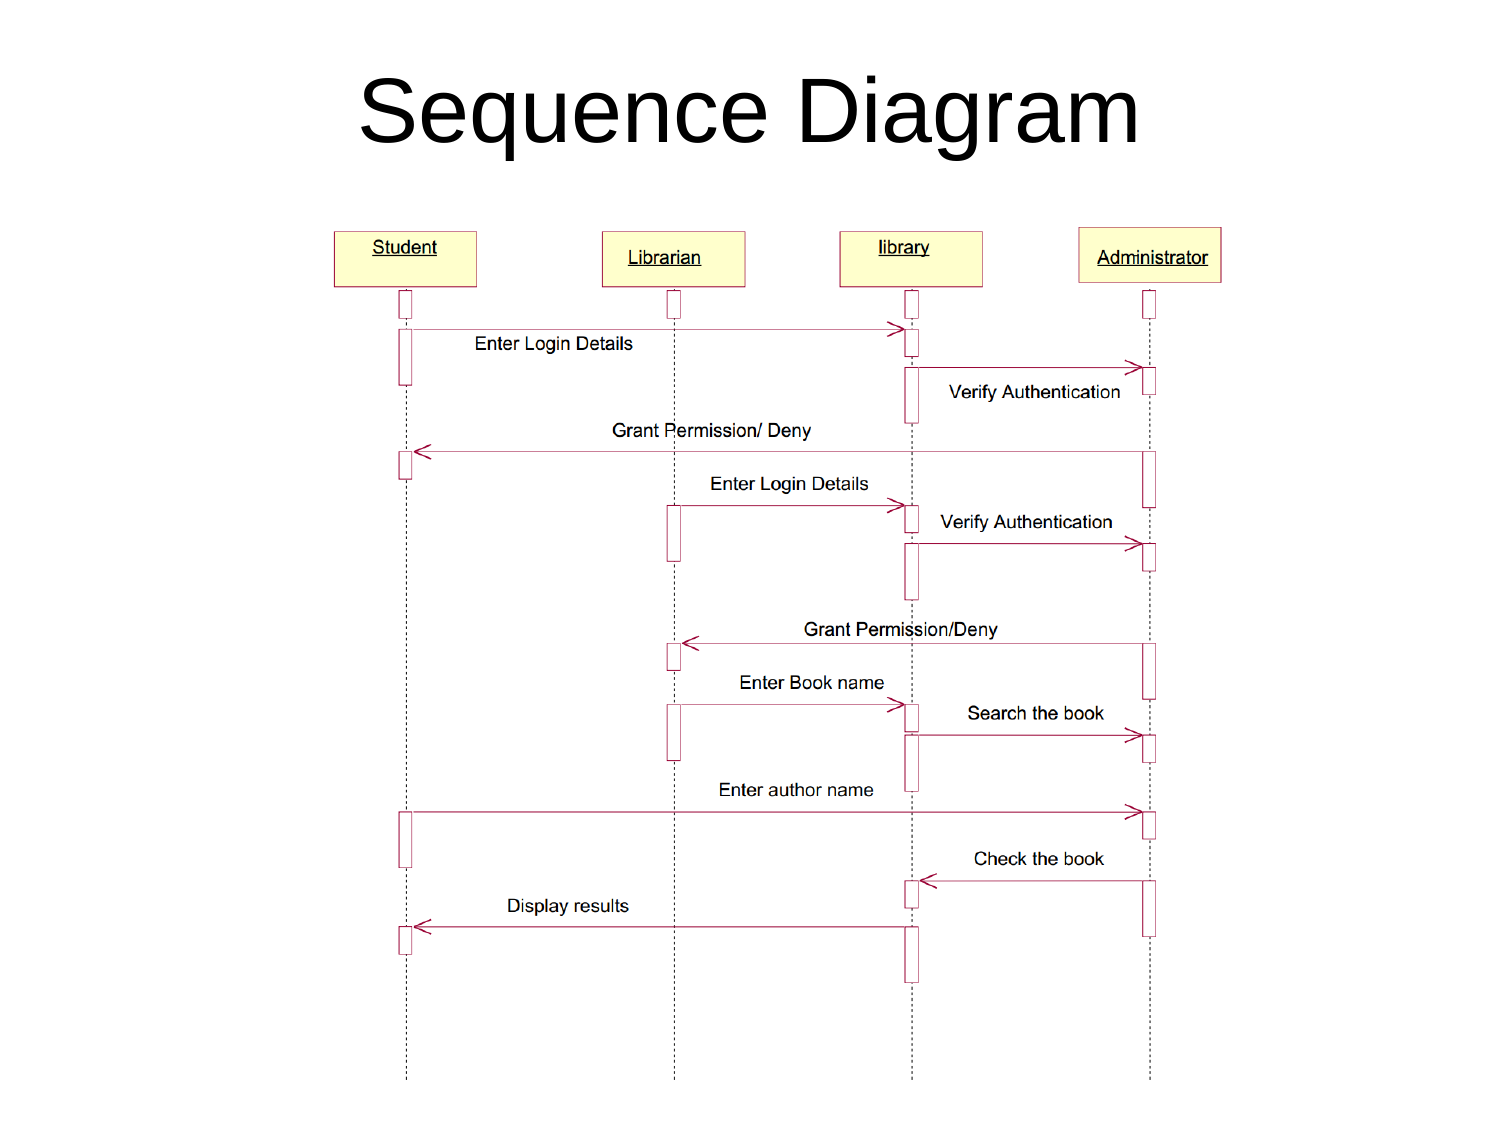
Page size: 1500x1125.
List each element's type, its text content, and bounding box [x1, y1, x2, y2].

title Sequence Diagram [112, 12, 1388, 200]
picture [299, 199, 1245, 1095]
